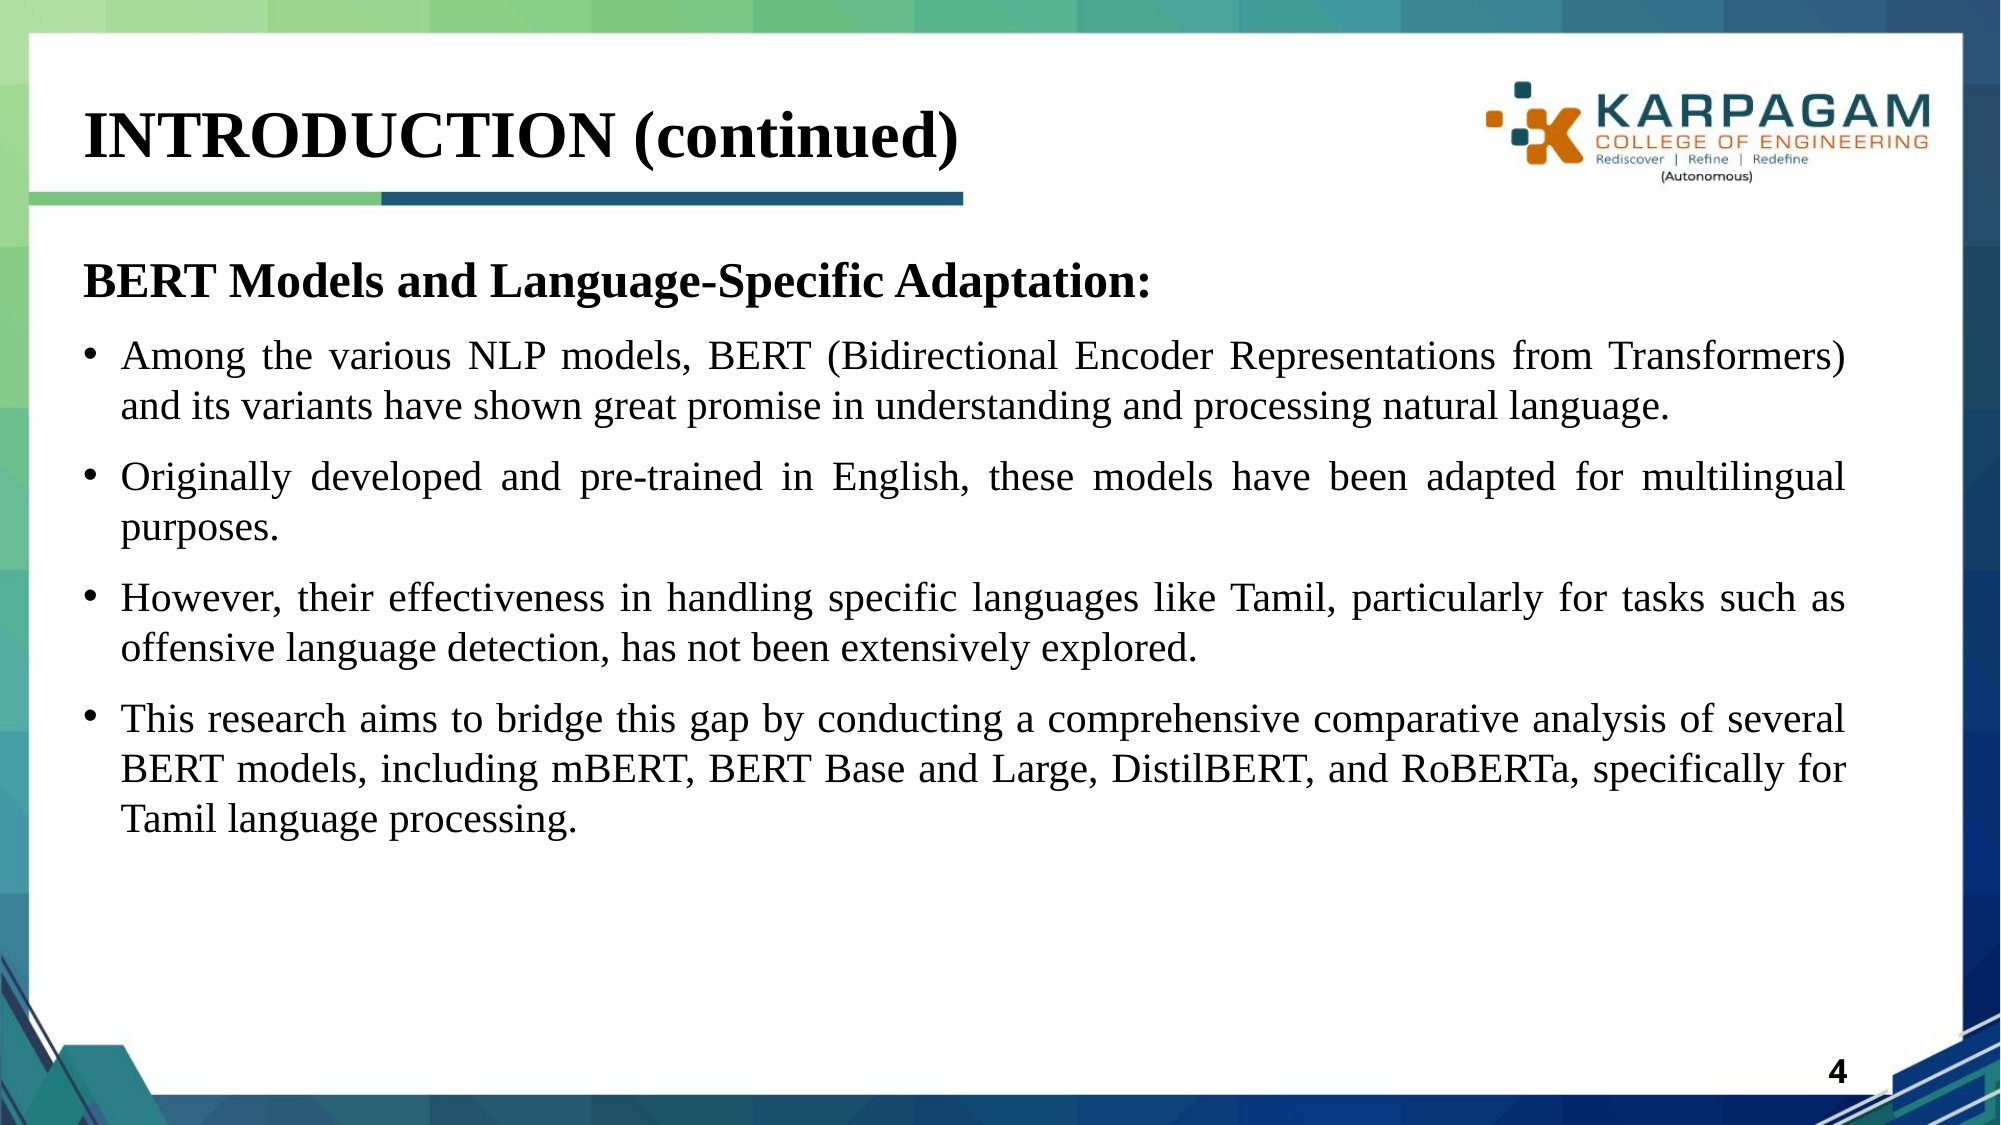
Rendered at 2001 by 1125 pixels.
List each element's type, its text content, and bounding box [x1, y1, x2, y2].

title INTRODUCTION (continued) [68, 27, 1794, 239]
slide_number 4 [1412, 1042, 1863, 1103]
list BERT Models and Language-Specific Adaptation: Among the various NLP models, BERT (Bidirectional Encoder Representations from Transformers) and its variants have shown great promise in understanding and processing natural language. Originally developed and pre-trained in English, these models have been adapted for multilingual purposes. However, their effectiveness in handling specific languages like Tamil, particularly for tasks such as offensive language detection, has not been extensively explored. This research aims to bridge this gap by conducting a comprehensive comparative analysis of several BERT models, including mBERT, BERT Base and Large, DistilBERT, and RoBERTa, specifically for Tamil language processing. [68, 239, 1863, 1007]
picture [0, 0, 2001, 1125]
